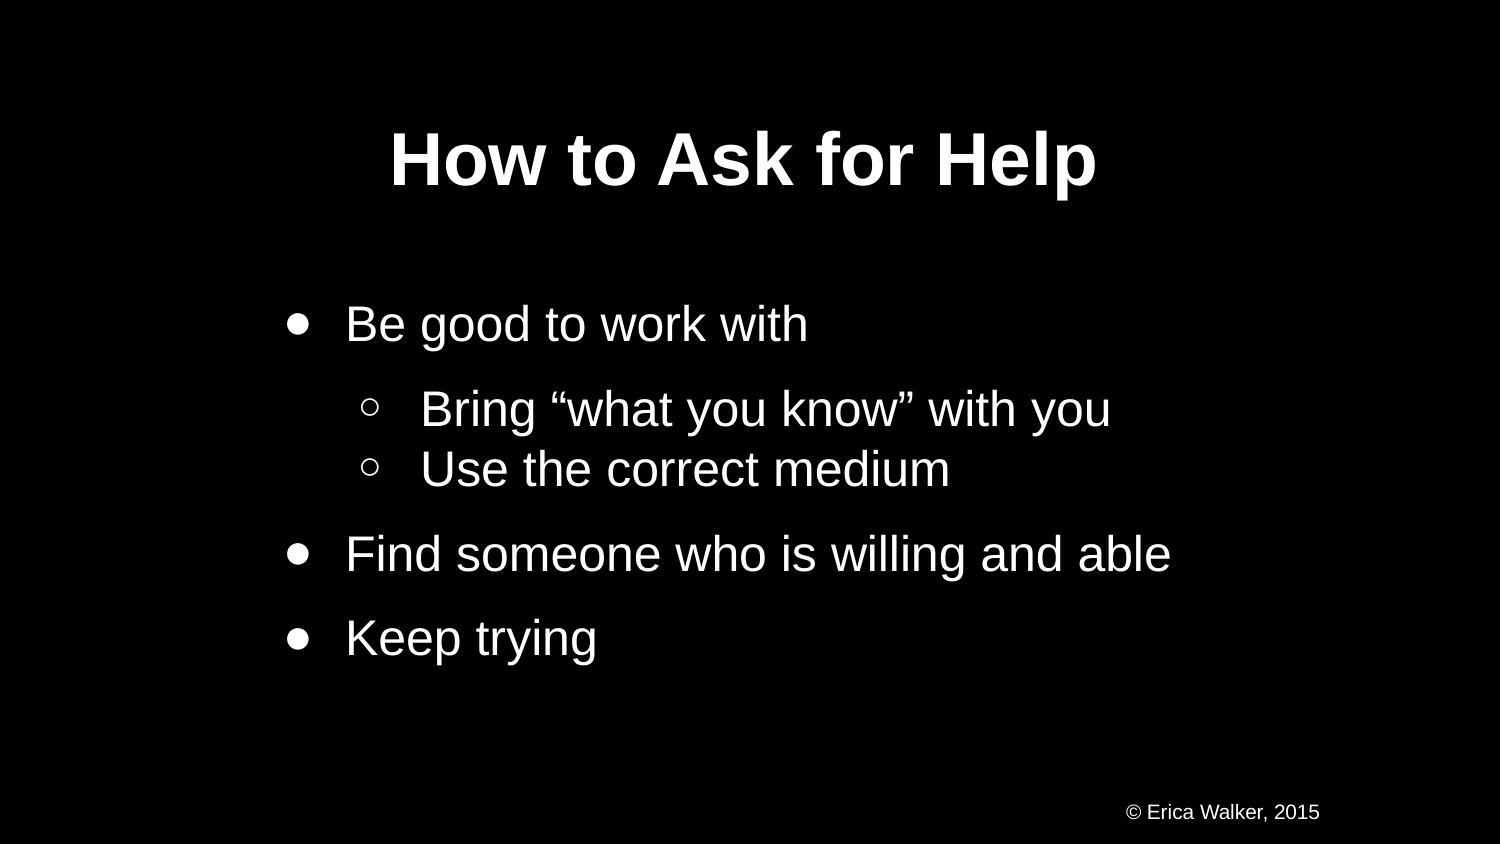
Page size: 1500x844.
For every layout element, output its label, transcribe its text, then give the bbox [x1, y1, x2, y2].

list Be good to work with Bring “what you know” with you Use the correct medium Find someone who is willing and able Keep trying [255, 275, 1233, 741]
slide_number © Erica Walker, 2015 [1111, 779, 1500, 844]
list How to Ask for Help [68, 94, 1419, 216]
